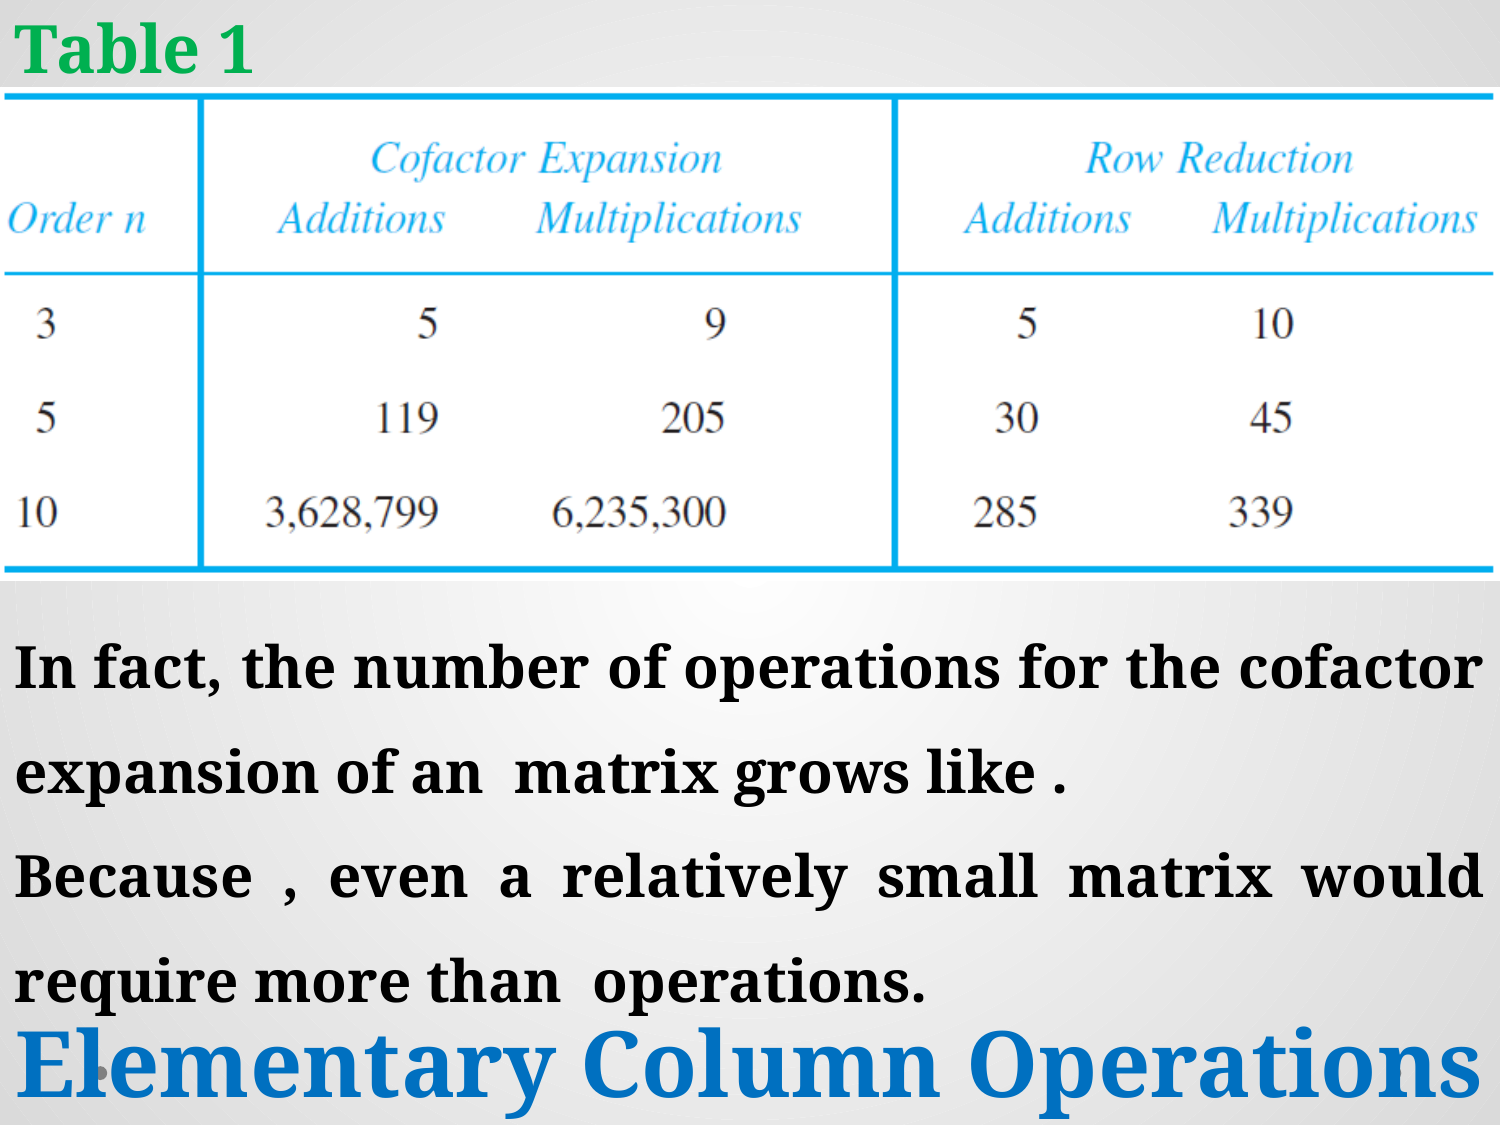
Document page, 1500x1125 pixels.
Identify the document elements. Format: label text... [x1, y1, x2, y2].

text_box Elementary Column Operations [0, 998, 1500, 1124]
picture [0, 87, 1500, 581]
text_box Table 1 [0, 0, 1500, 86]
